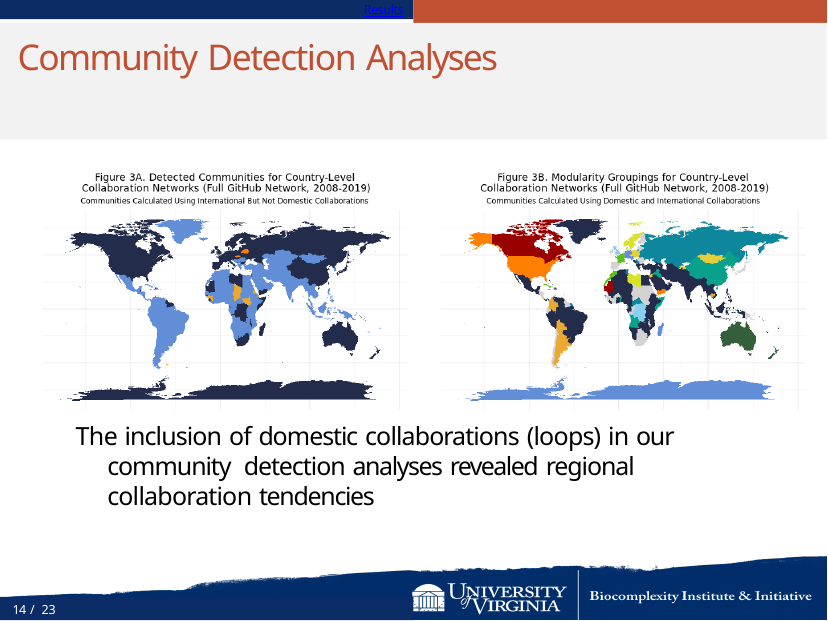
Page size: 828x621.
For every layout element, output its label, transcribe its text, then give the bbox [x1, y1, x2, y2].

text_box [0, 503, 827, 621]
text_box [413, 0, 827, 22]
text_box The inclusion of domestic collaborations (loops) in our community detection analyses revealed regional collaboration tendencies [73, 424, 754, 502]
title Community Detection Analyses [0, 22, 827, 140]
picture [24, 169, 822, 416]
text_box Results [0, 0, 413, 20]
